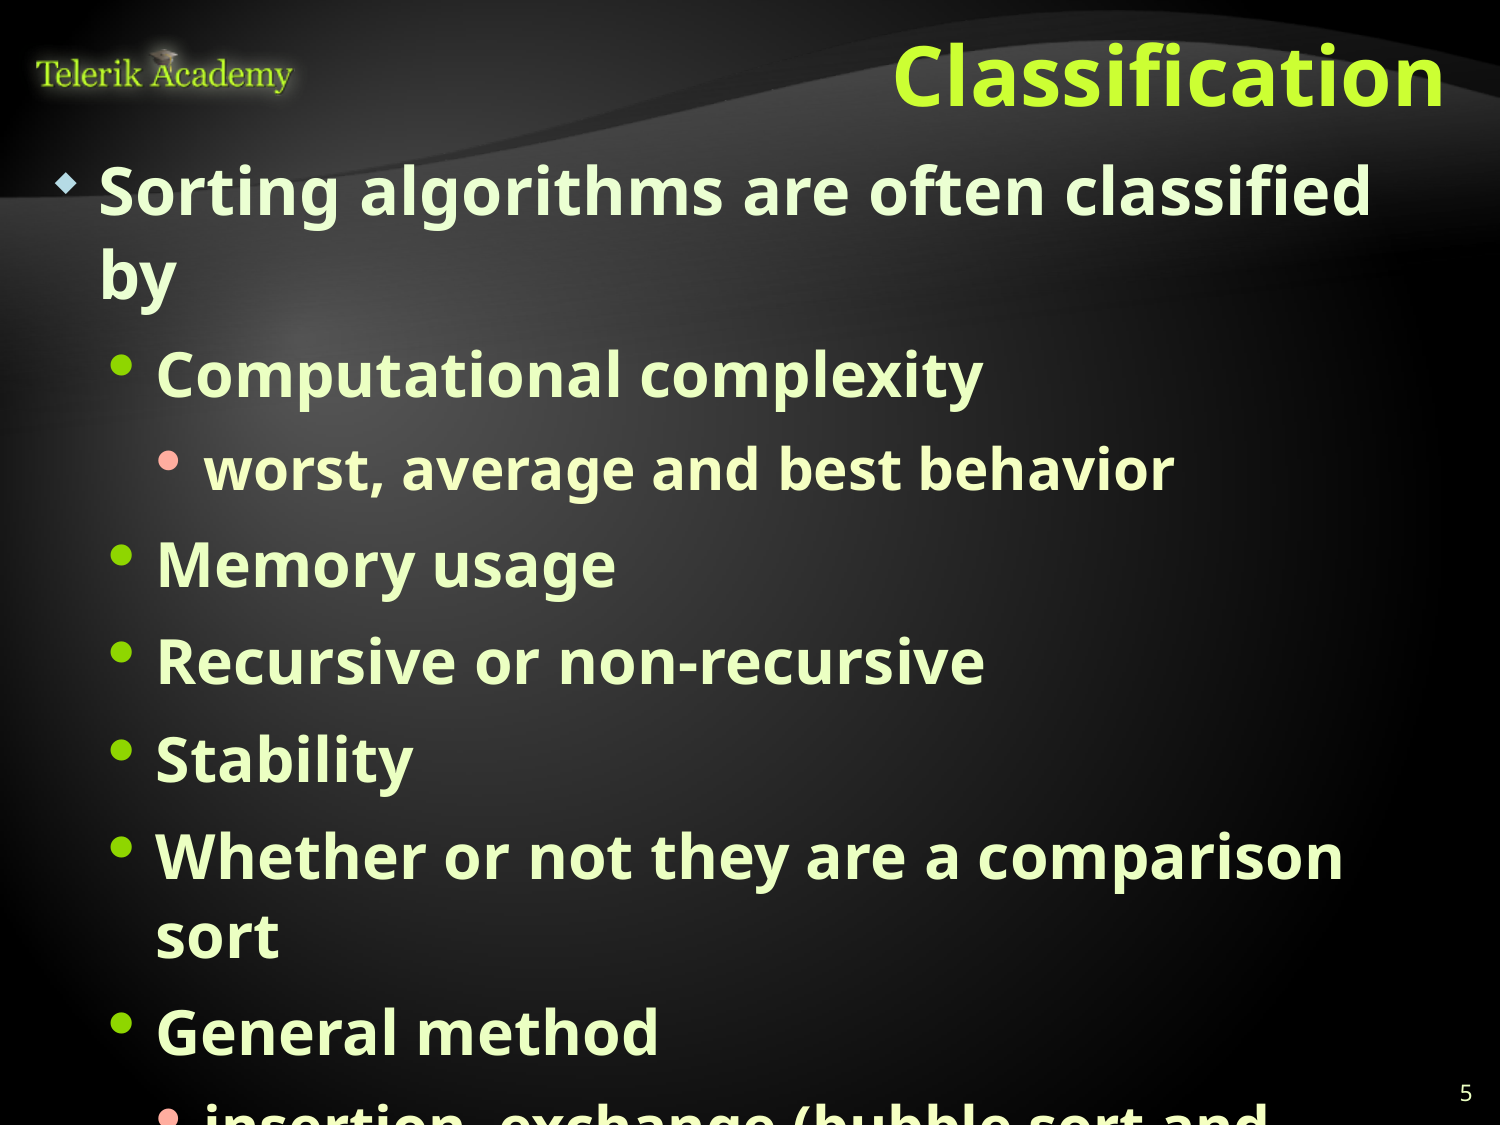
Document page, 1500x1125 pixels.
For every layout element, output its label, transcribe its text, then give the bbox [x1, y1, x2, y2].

title Classification [300, 12, 1463, 150]
picture [0, 0, 1500, 1125]
list Sorting algorithms are often classified by Computational complexity worst, average and best behavior Memory usage Recursive or non-recursive Stability Whether or not they are a comparison sort General method insertion, exchange (bubble sort and quicksort), selection (heapsort), merging, serial or parallel… [37, 137, 1463, 1088]
slide_number 5 [1412, 1074, 1488, 1113]
